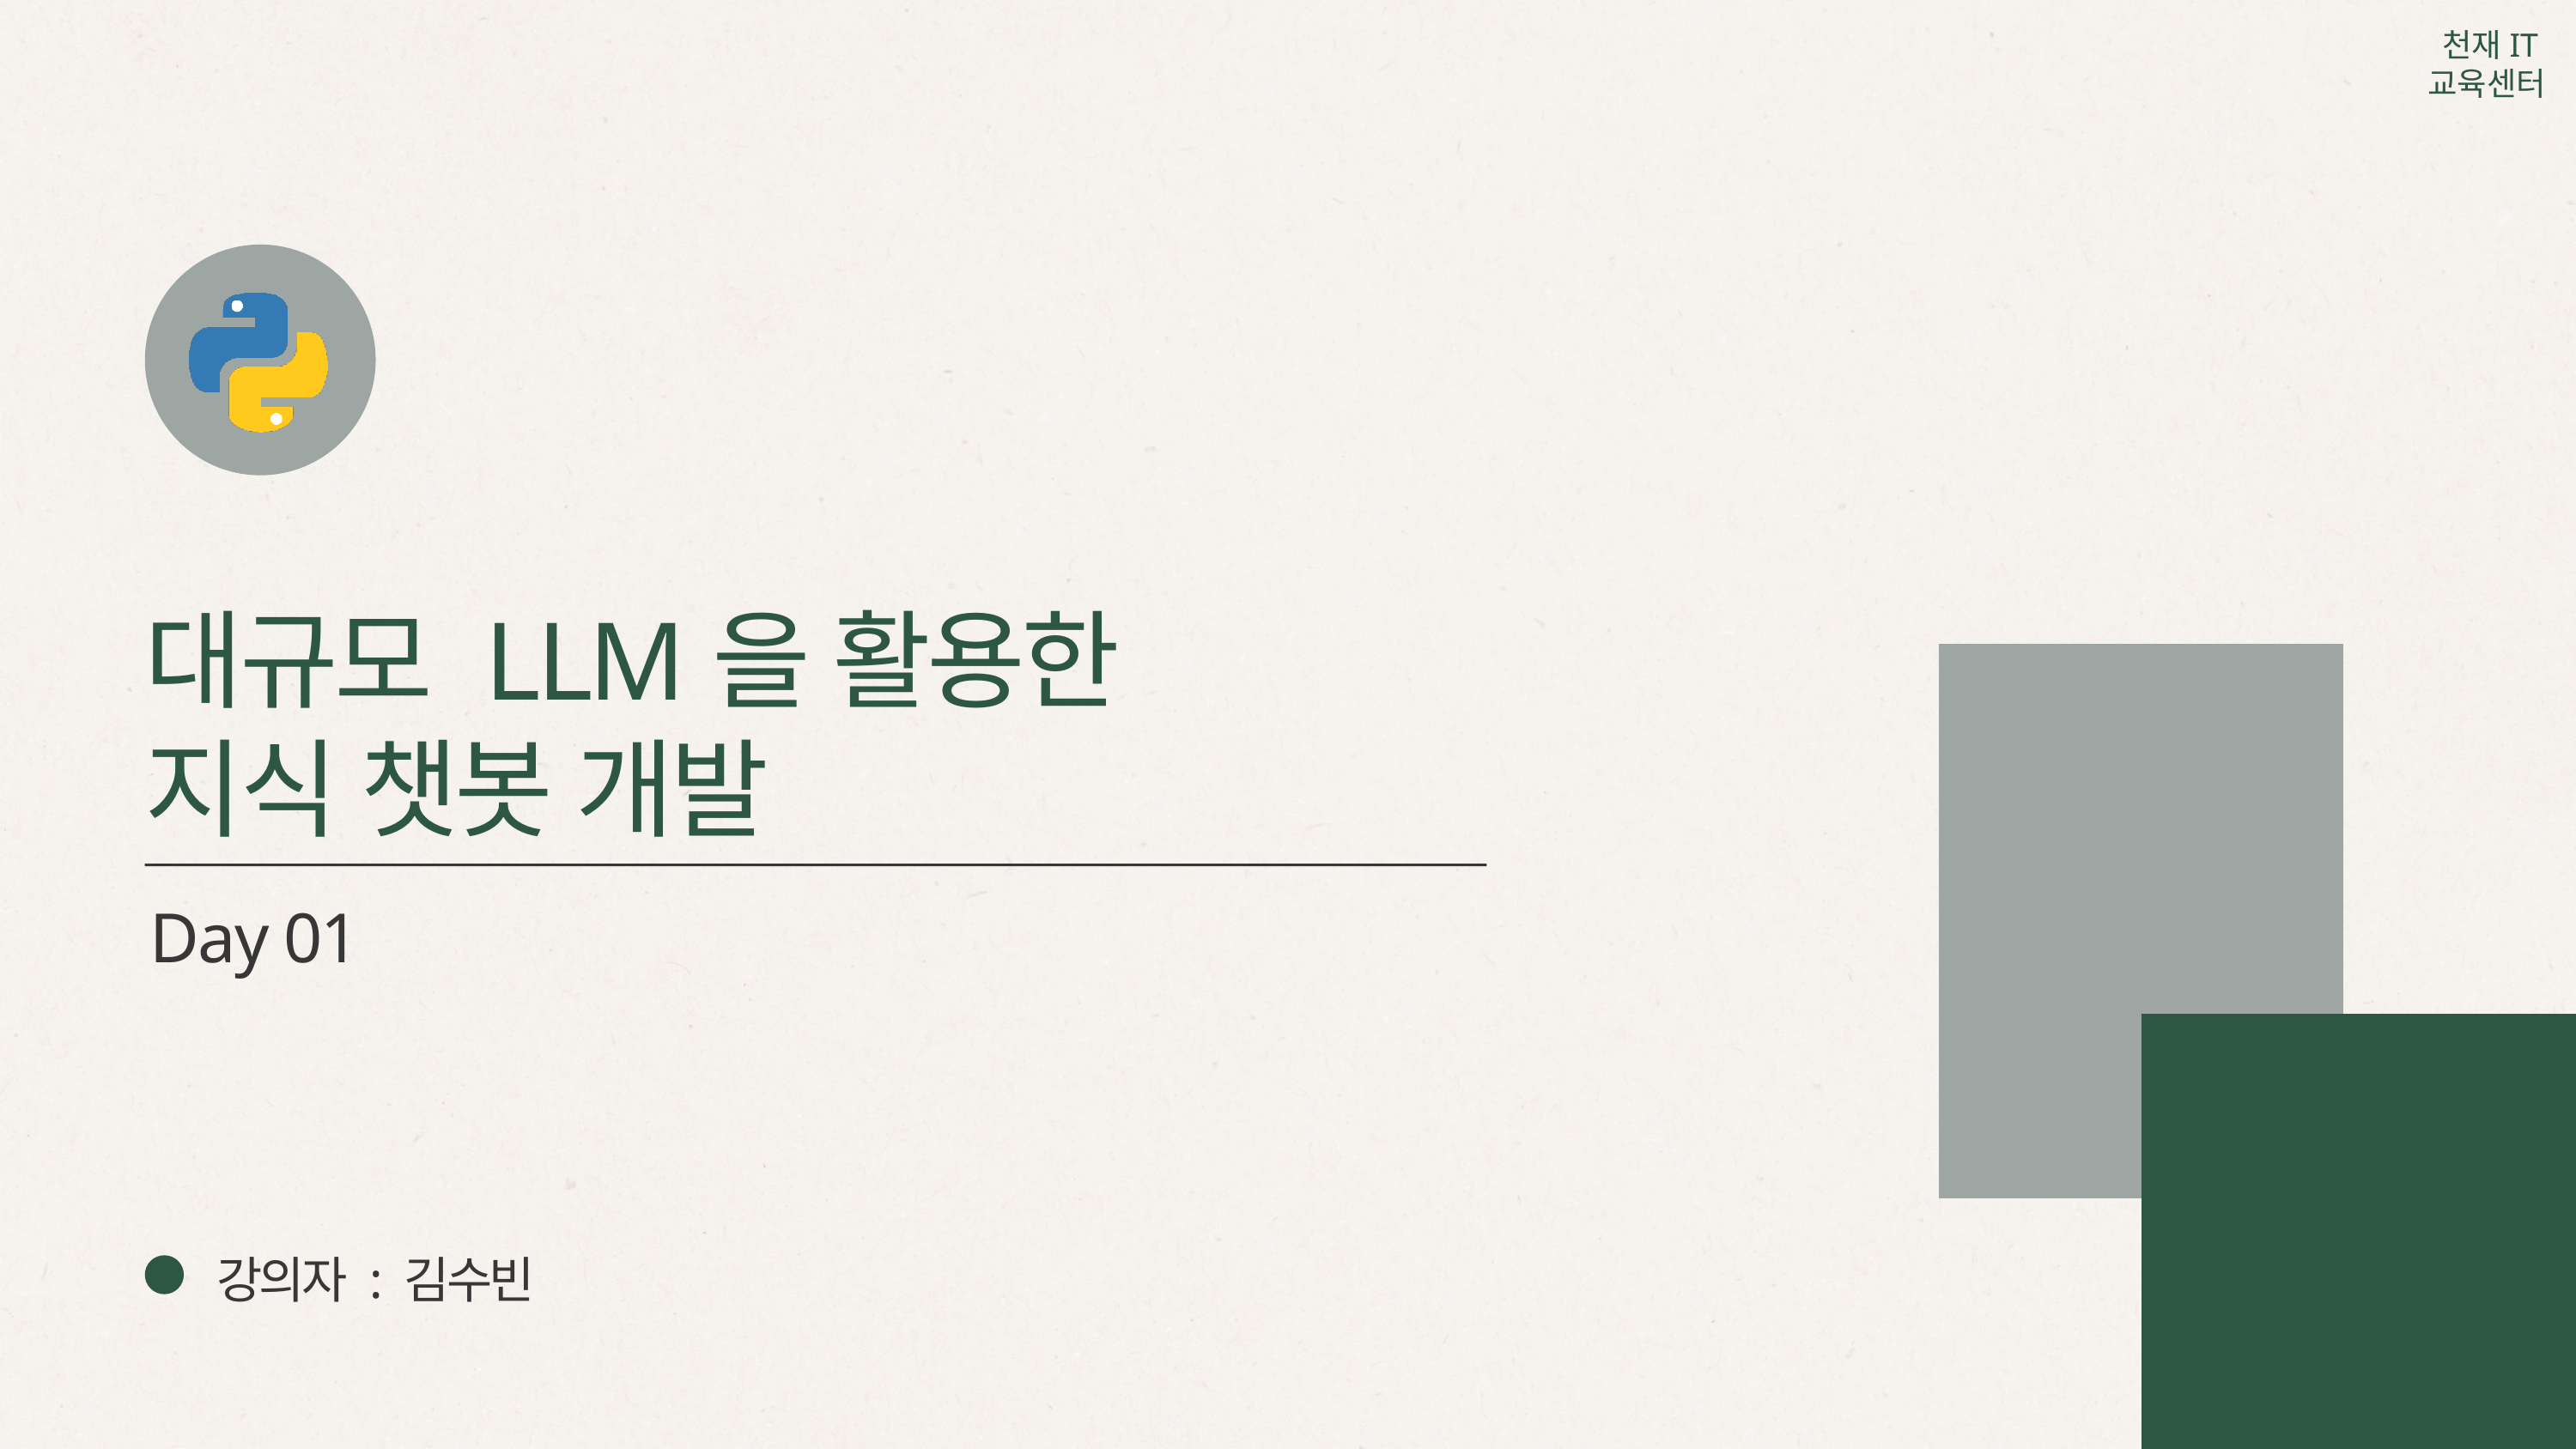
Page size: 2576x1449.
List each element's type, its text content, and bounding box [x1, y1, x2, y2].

text_box 강의자 : 김수빈 [216, 1239, 978, 1309]
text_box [144, 1255, 185, 1294]
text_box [1938, 644, 2344, 1199]
text_box 대규모 LLM을 활용한 지식 챗봇 개발 [144, 592, 1487, 851]
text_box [144, 244, 376, 476]
picture [0, 0, 2576, 1449]
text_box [2141, 1014, 2576, 1449]
text_box Day 01 [149, 881, 1334, 976]
